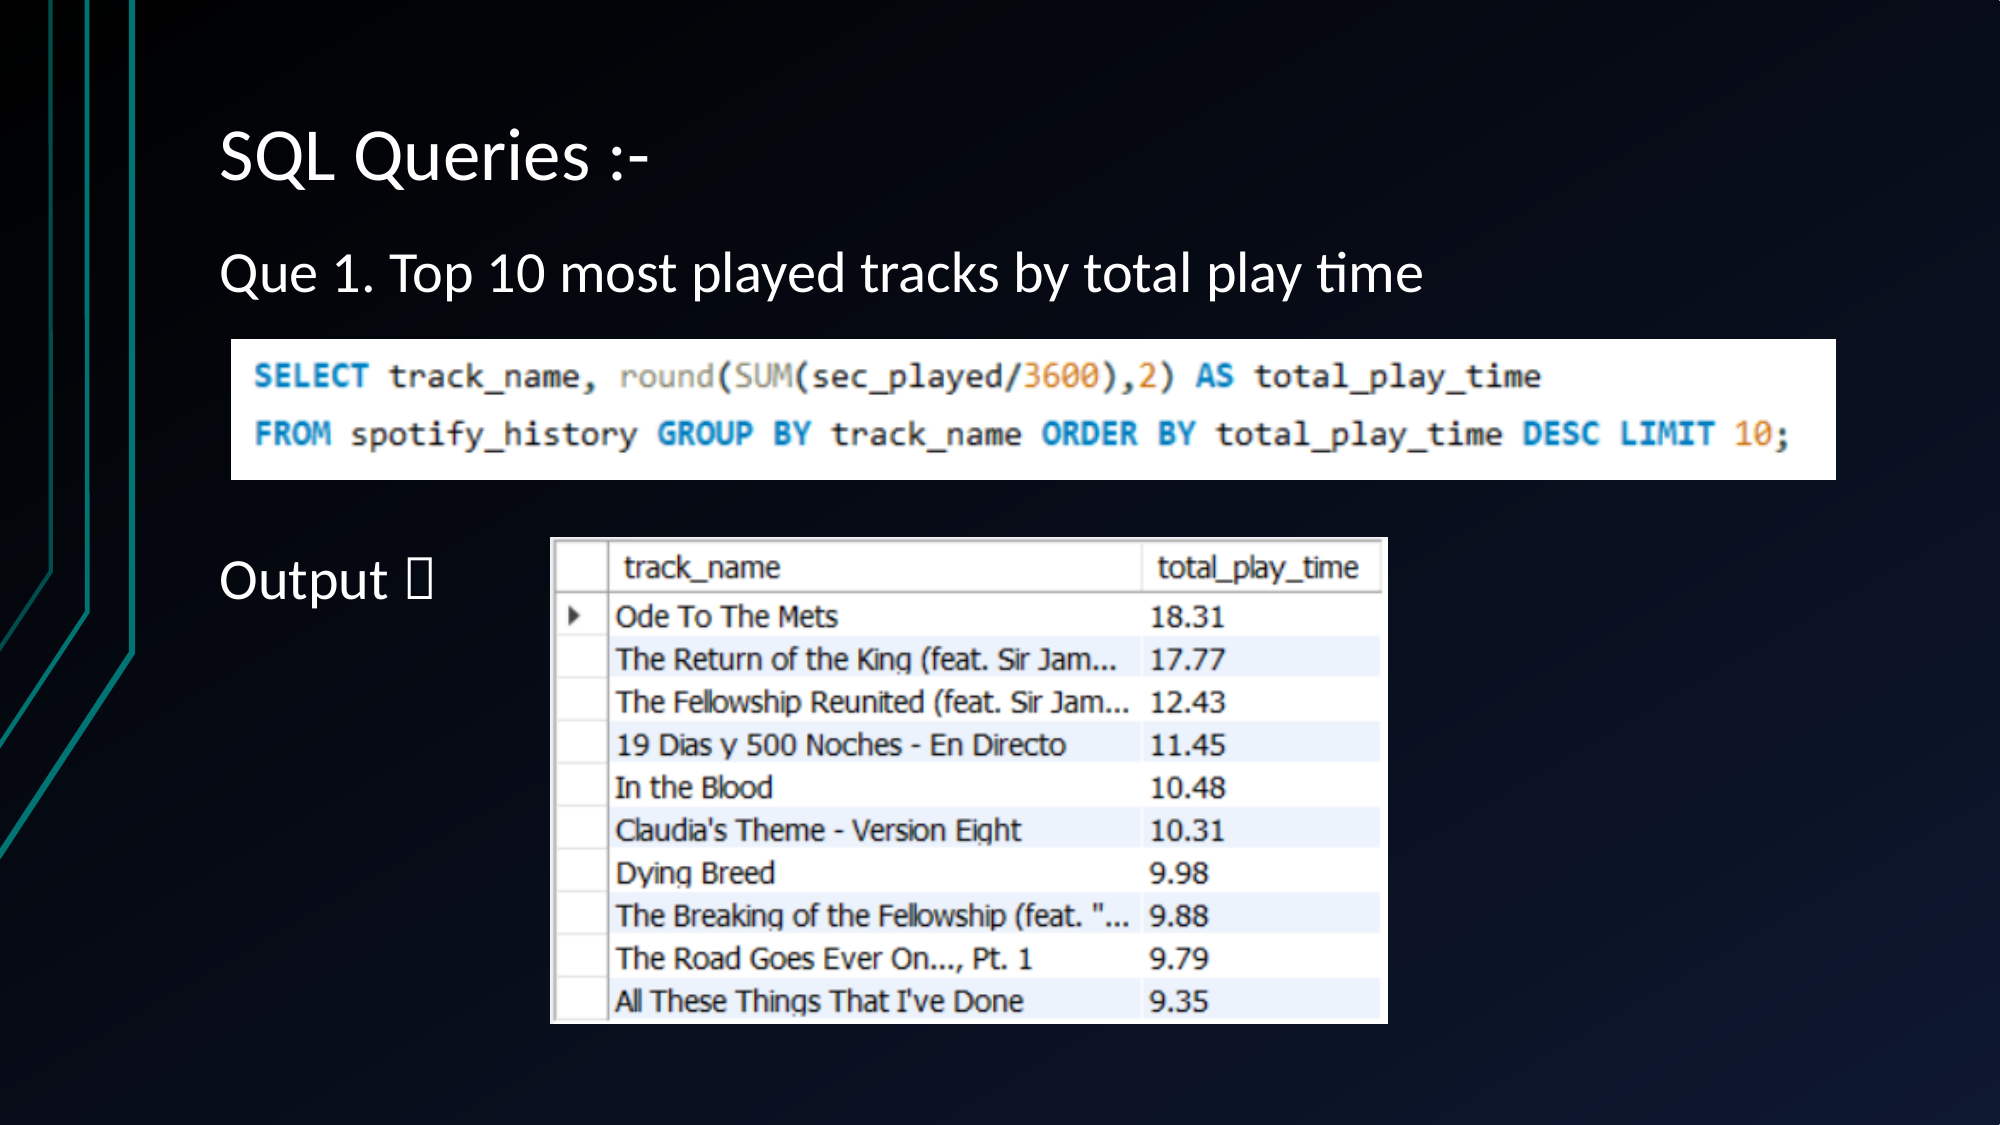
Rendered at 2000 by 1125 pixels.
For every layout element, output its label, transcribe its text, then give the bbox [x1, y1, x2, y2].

picture [231, 339, 1837, 481]
picture [550, 537, 1388, 1024]
list Que 1. Top 10 most played tracks by total play time [199, 231, 1768, 349]
text_box Output  [199, 538, 496, 656]
title SQL Queries :- [199, 50, 1900, 207]
